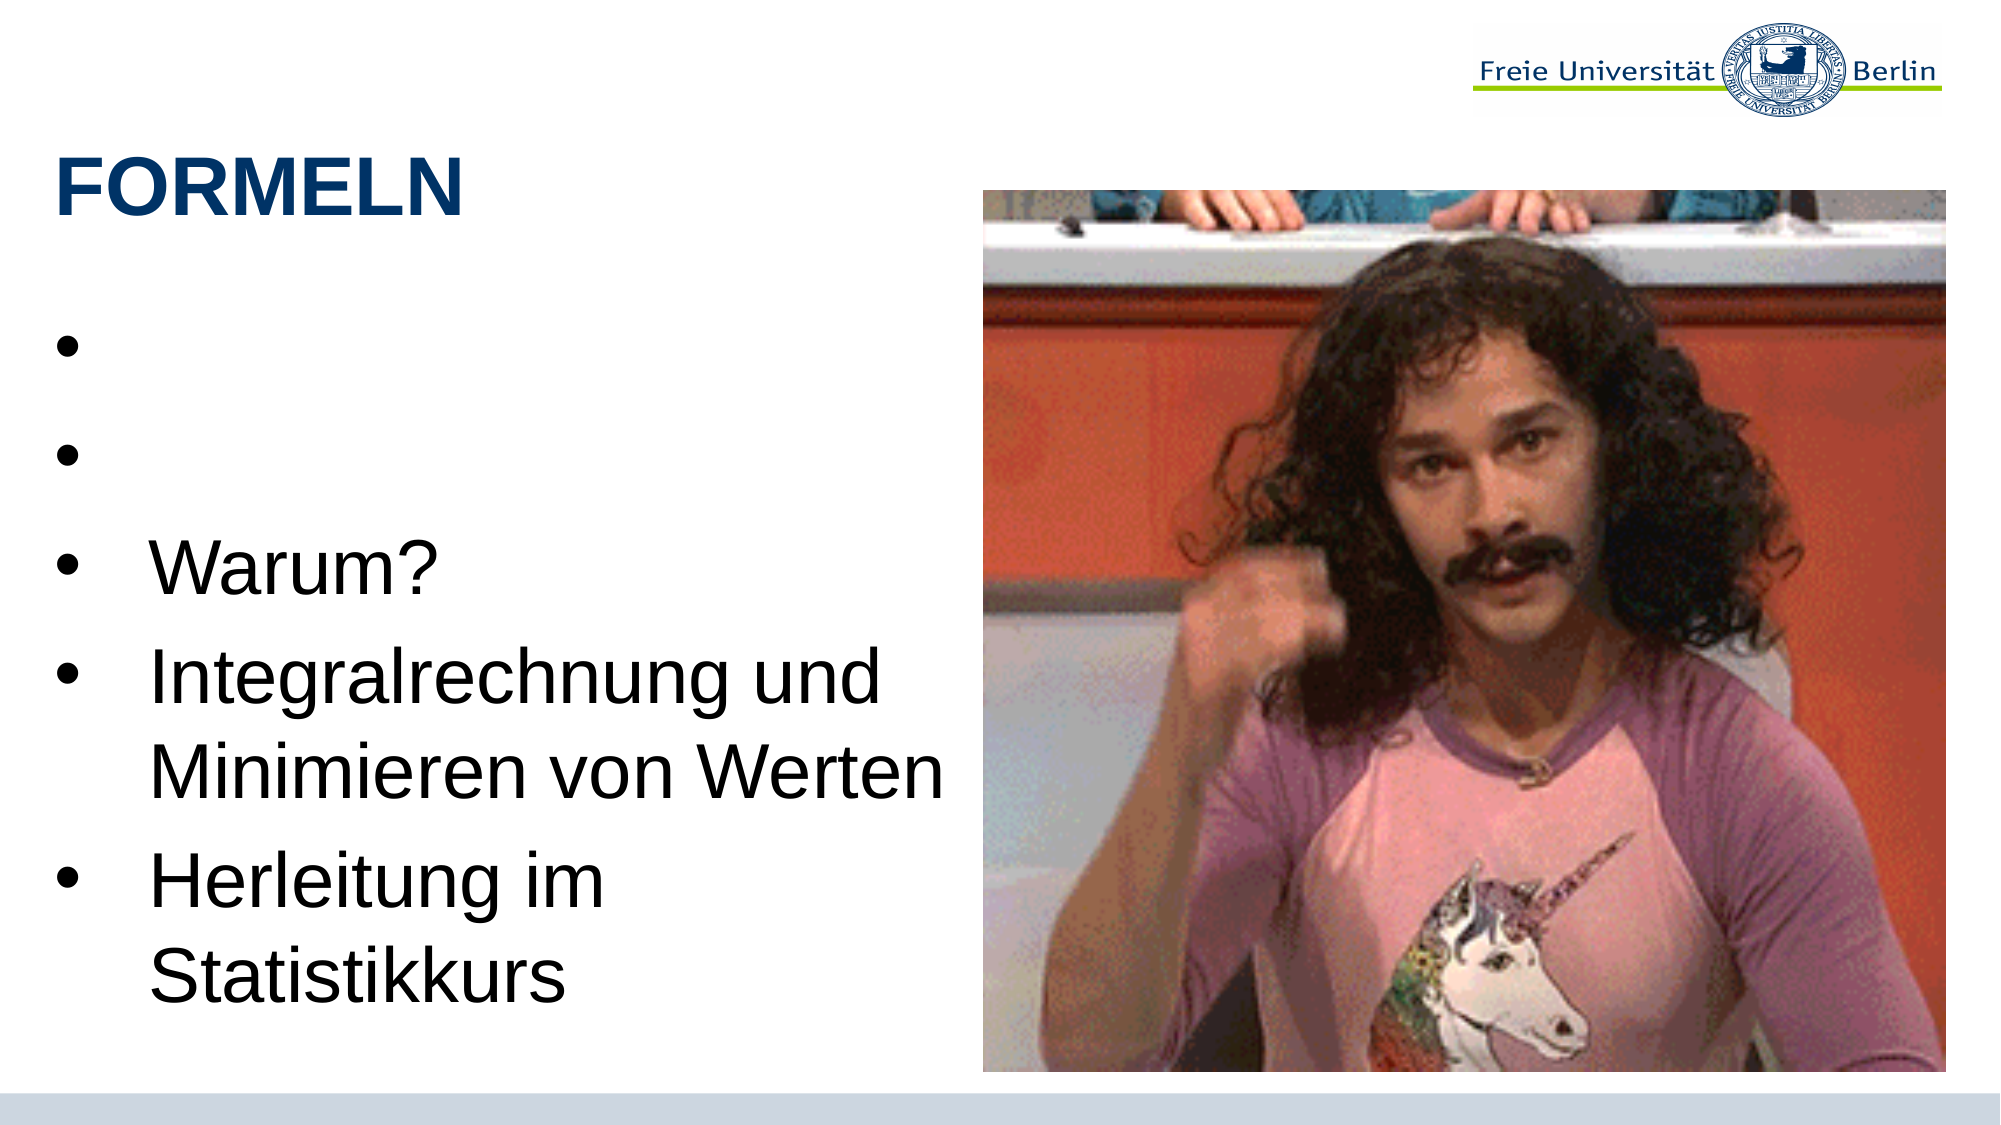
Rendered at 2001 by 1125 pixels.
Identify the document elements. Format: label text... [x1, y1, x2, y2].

title FORMELN [54, 154, 1946, 226]
picture [983, 190, 1946, 1072]
picture [1473, 23, 1942, 117]
